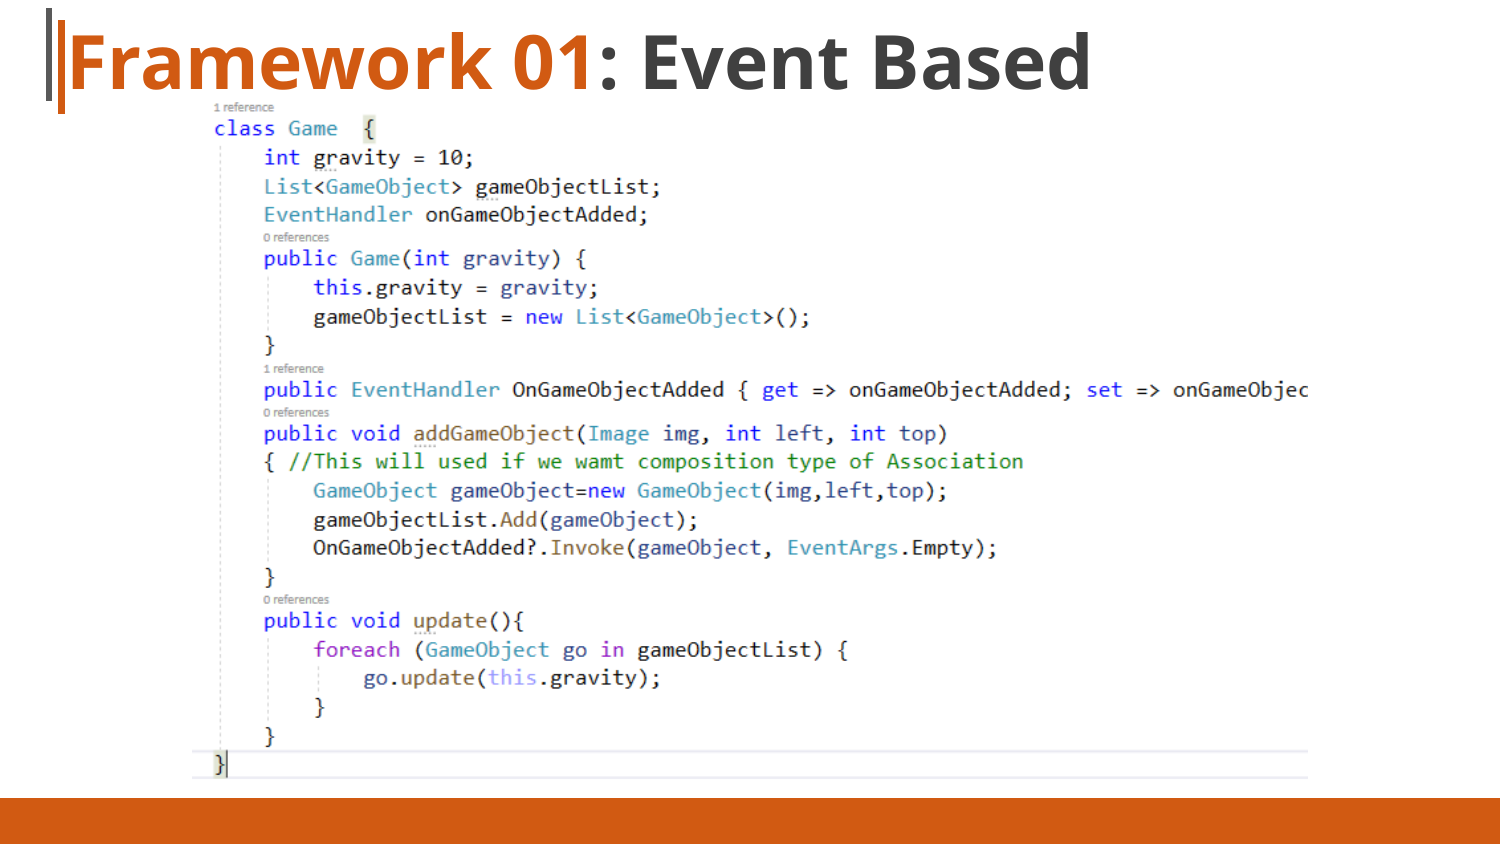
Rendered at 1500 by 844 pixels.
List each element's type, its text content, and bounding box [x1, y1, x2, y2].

picture [191, 101, 1309, 783]
title Framework 01: Event Based [12, 0, 1500, 120]
text_box [0, 798, 1500, 844]
